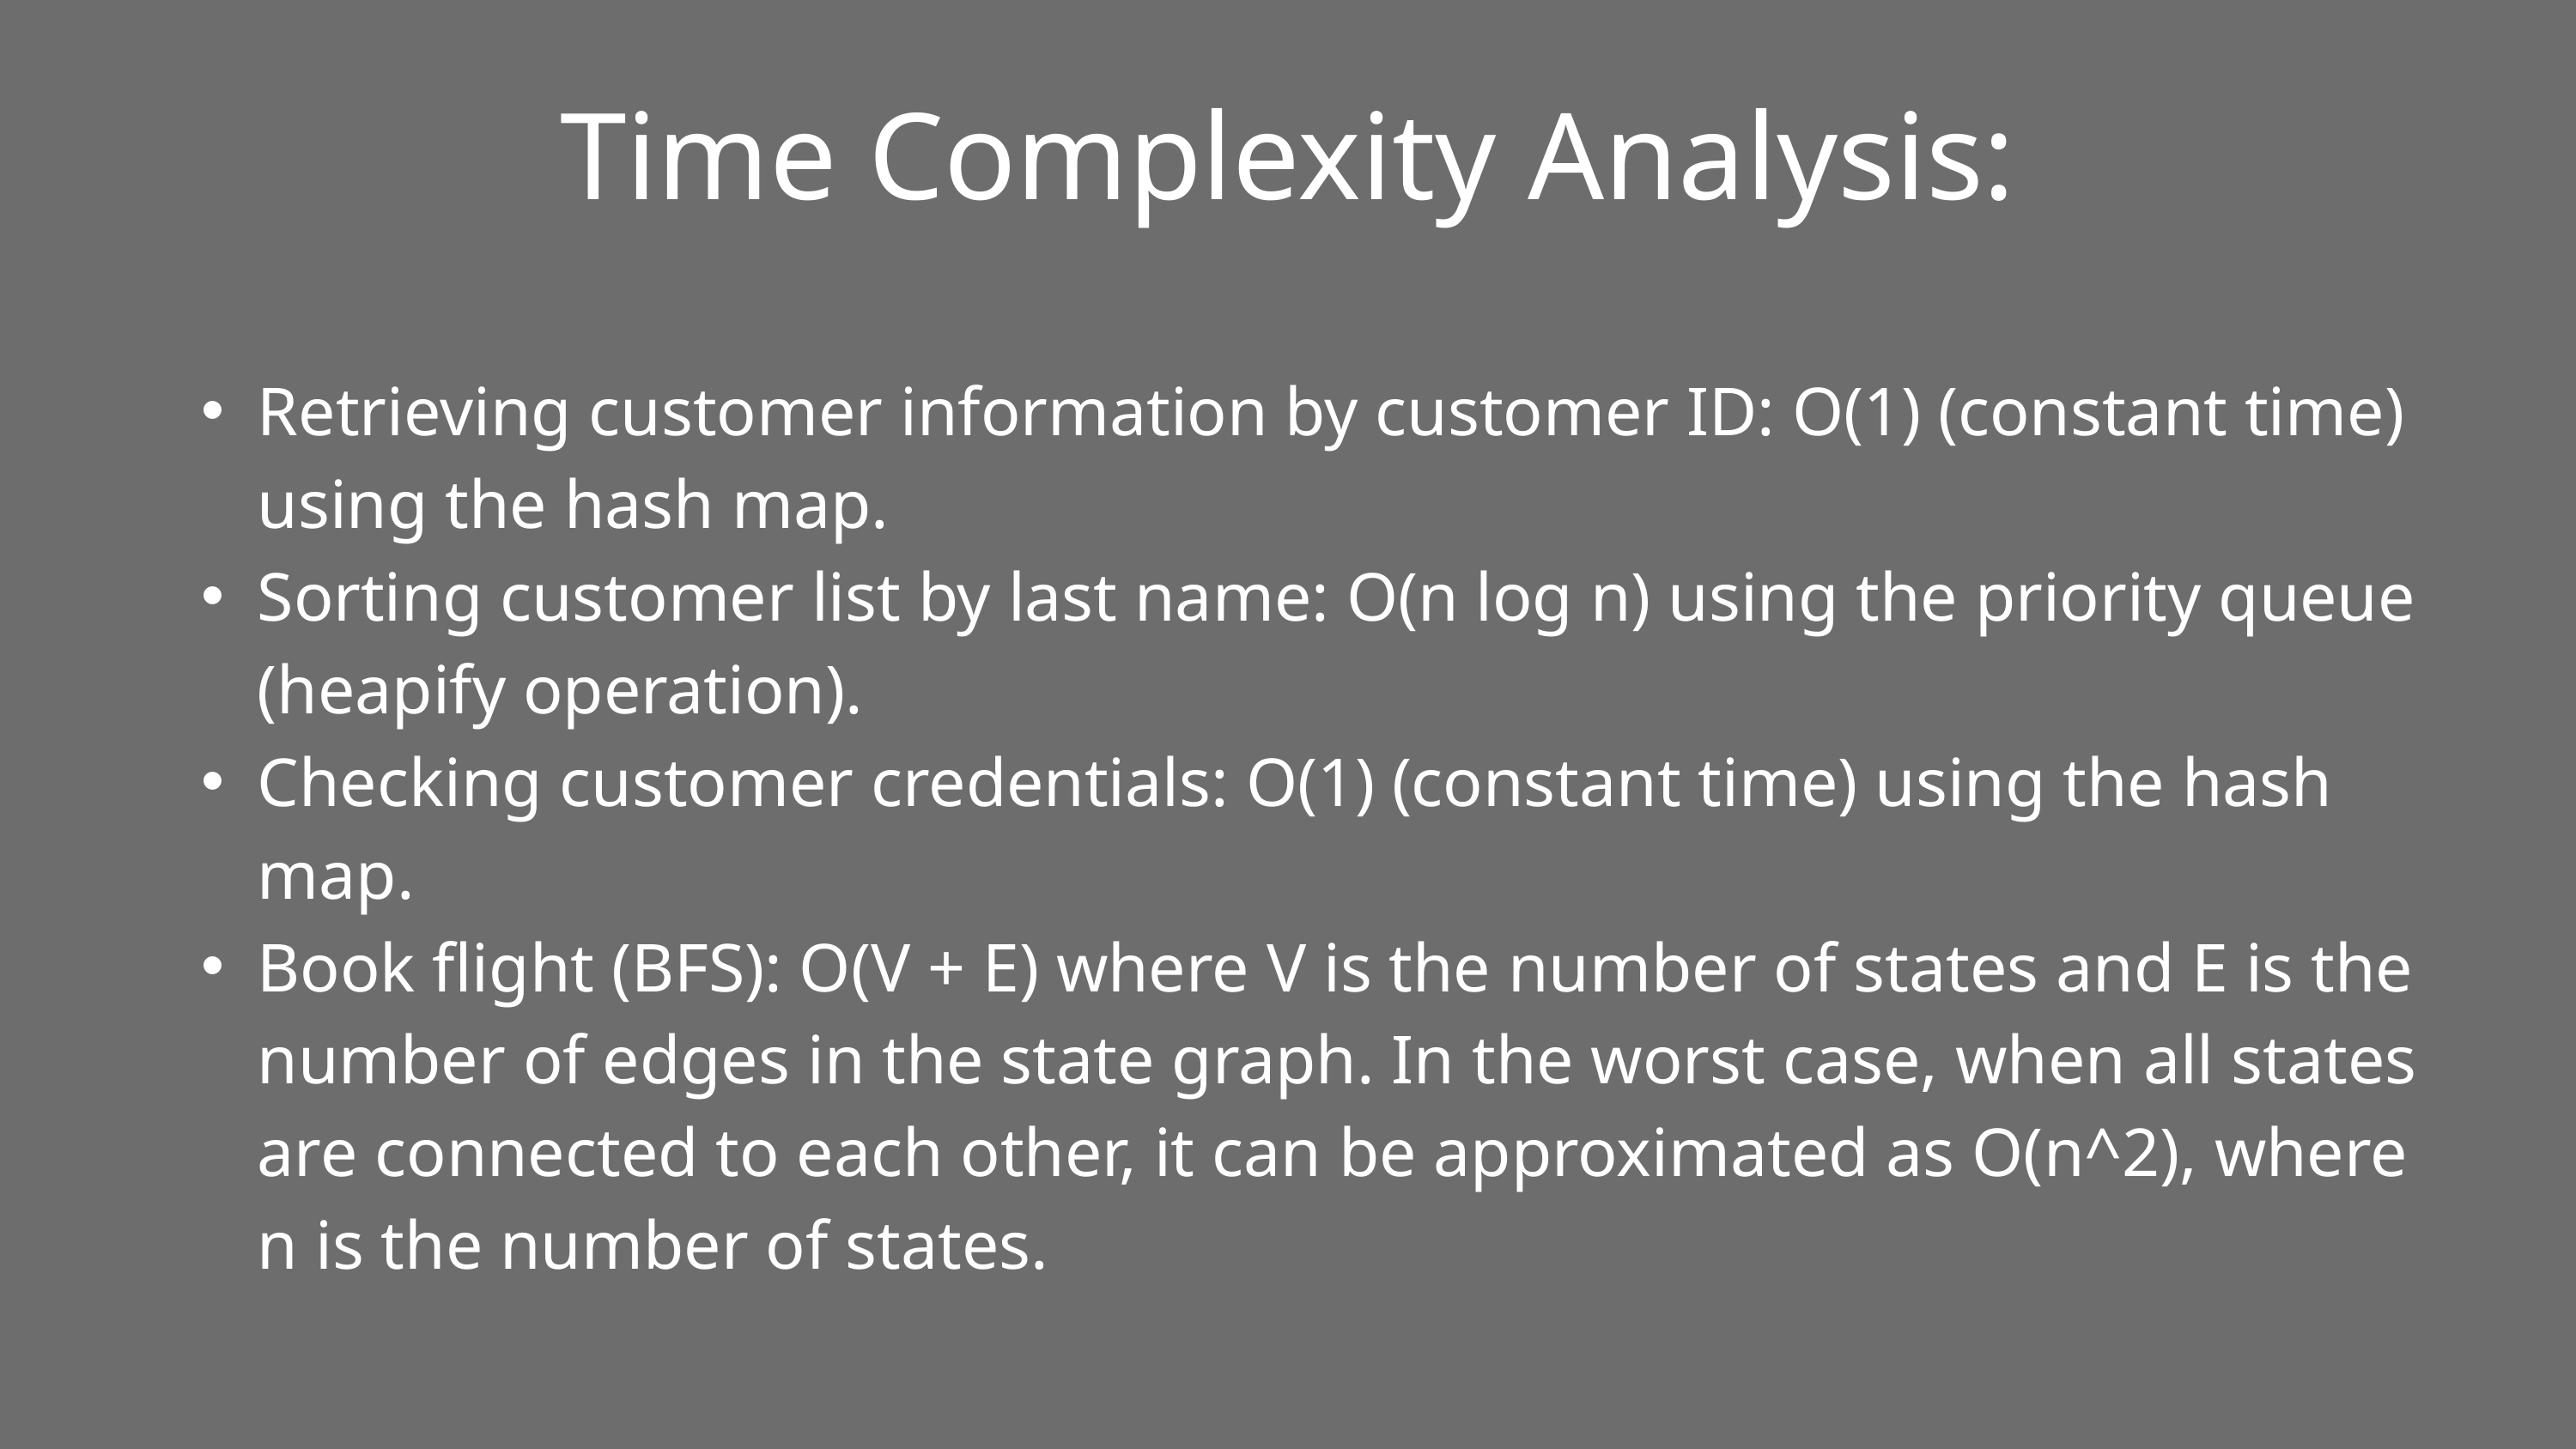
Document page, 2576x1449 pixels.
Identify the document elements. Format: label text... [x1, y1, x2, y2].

text_box Time Complexity Analysis: [535, 55, 2041, 224]
text_box Retrieving customer information by customer ID: O(1) (constant time) using the hash map. Sorting customer list by last name: O(n log n) using the priority queue (heapify operation). Checking customer credentials: O(1) (constant time) using the hash map. Book flight (BFS): O(V + E) where V is the number of states and E is the number of edges in the state graph. In the worst case, when all states are connected to each other, it can be approximated as O(n^2), where n is the number of states. [144, 356, 2432, 1375]
